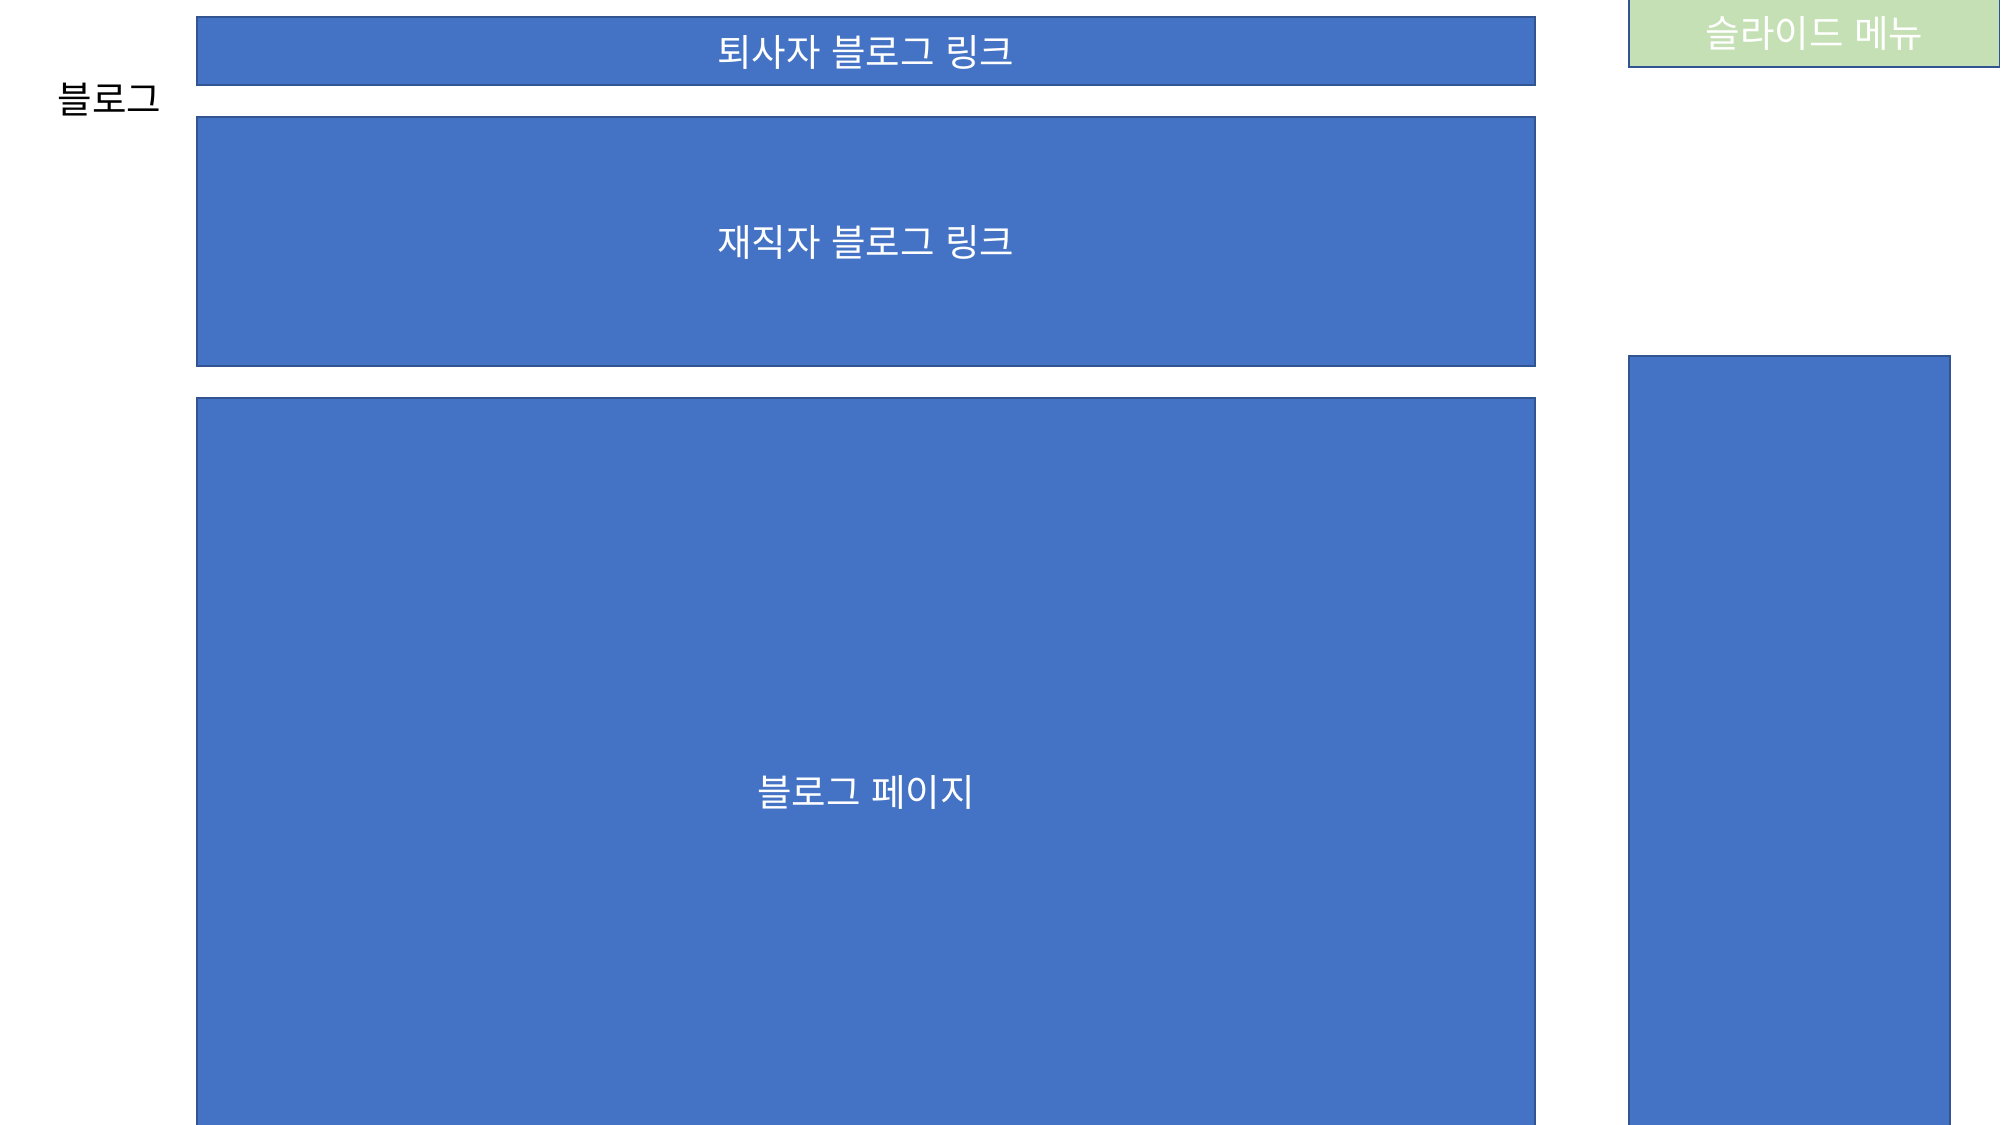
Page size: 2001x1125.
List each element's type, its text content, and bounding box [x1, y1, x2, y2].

text_box 재직자 블로그 링크 [196, 116, 1536, 367]
text_box 블로그 페이지 [196, 397, 1536, 1125]
text_box 슬라이드 메뉴 [1628, 0, 2000, 68]
text_box [1628, 355, 1951, 1125]
text_box 블로그 [43, 69, 177, 129]
text_box 퇴사자 블로그 링크 [196, 16, 1536, 86]
